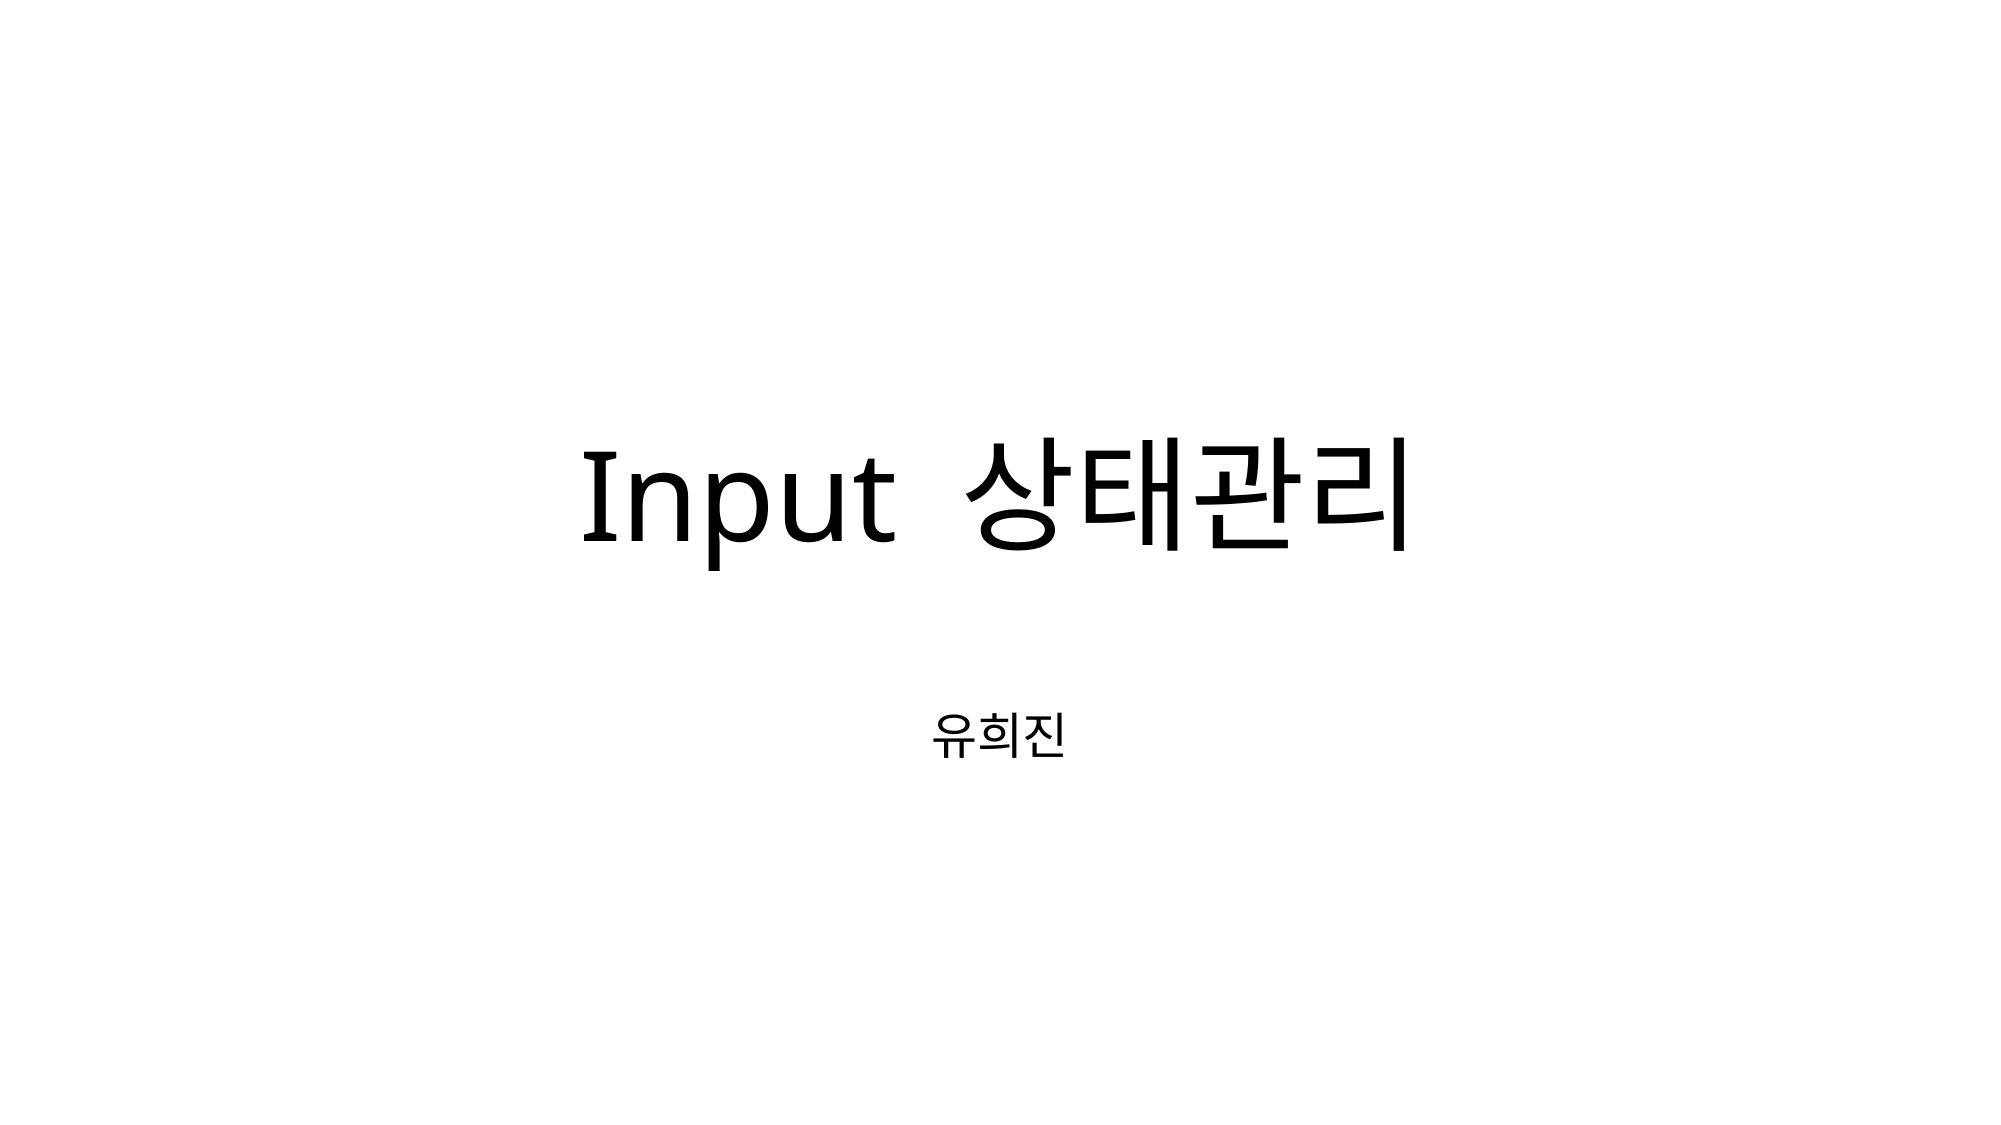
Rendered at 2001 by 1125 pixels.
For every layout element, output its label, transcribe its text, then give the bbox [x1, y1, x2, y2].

title Input 상태관리 [249, 184, 1750, 576]
subtitle 유희진 [249, 704, 1750, 976]
